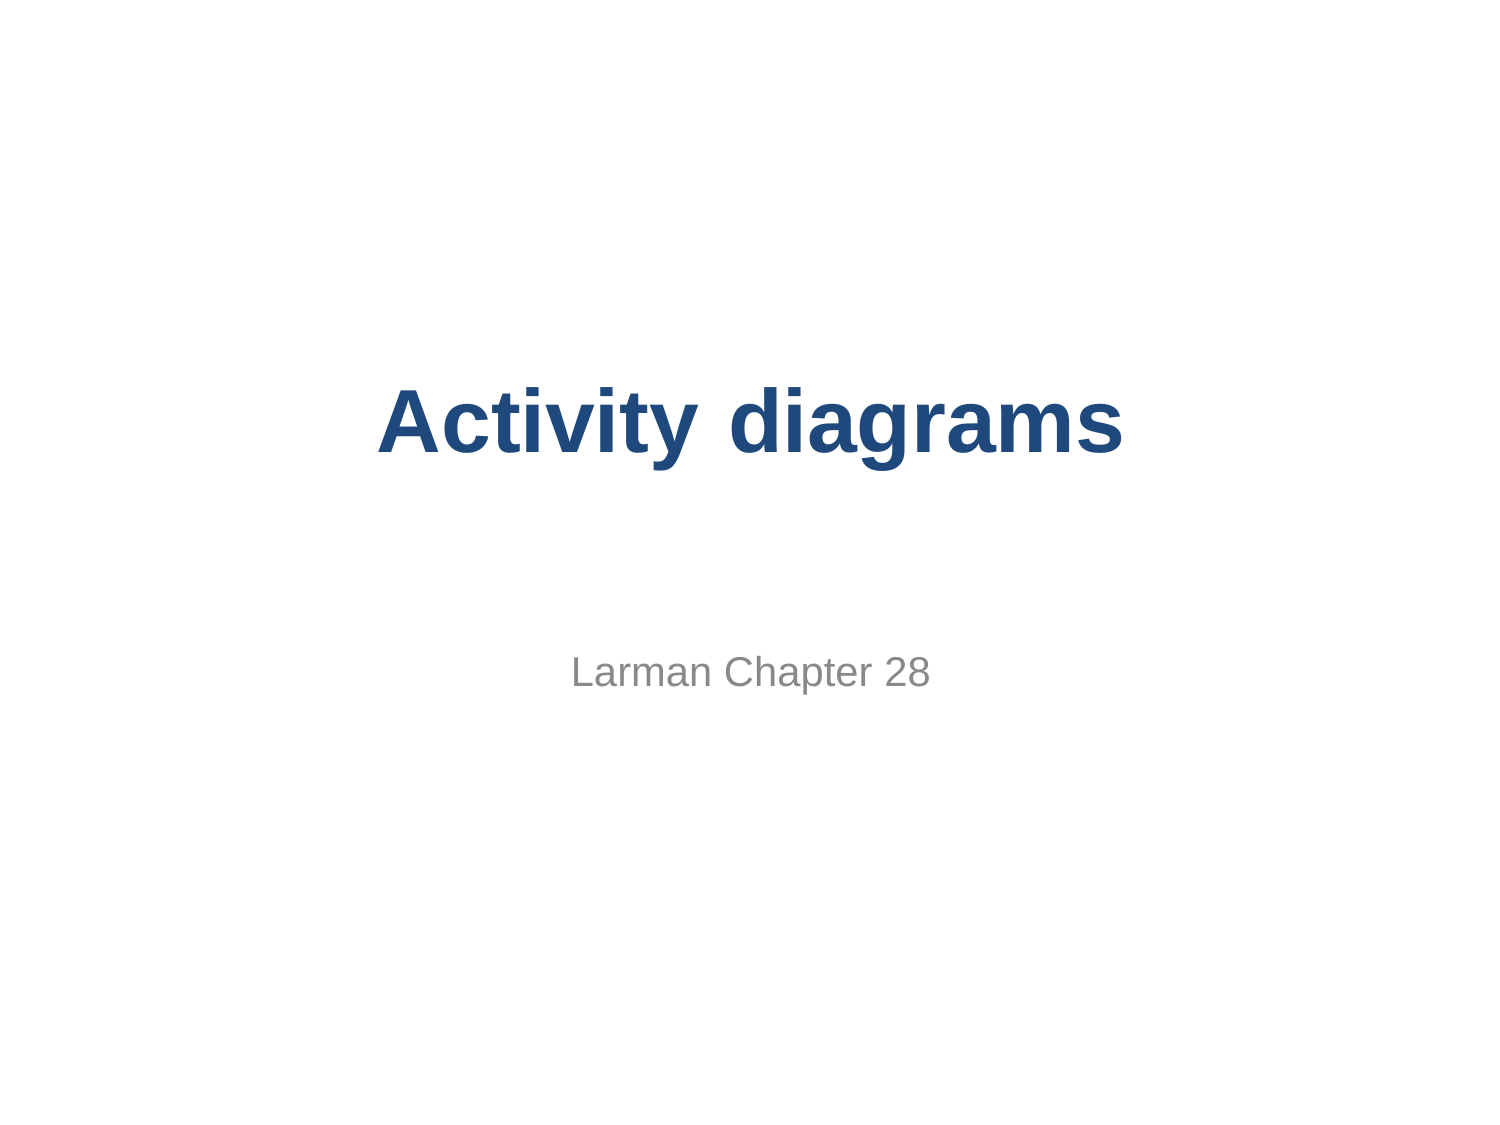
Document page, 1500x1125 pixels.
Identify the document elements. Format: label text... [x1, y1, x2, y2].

title Activity diagrams [374, 362, 1126, 551]
text_box Larman Chapter 28 [568, 645, 933, 696]
